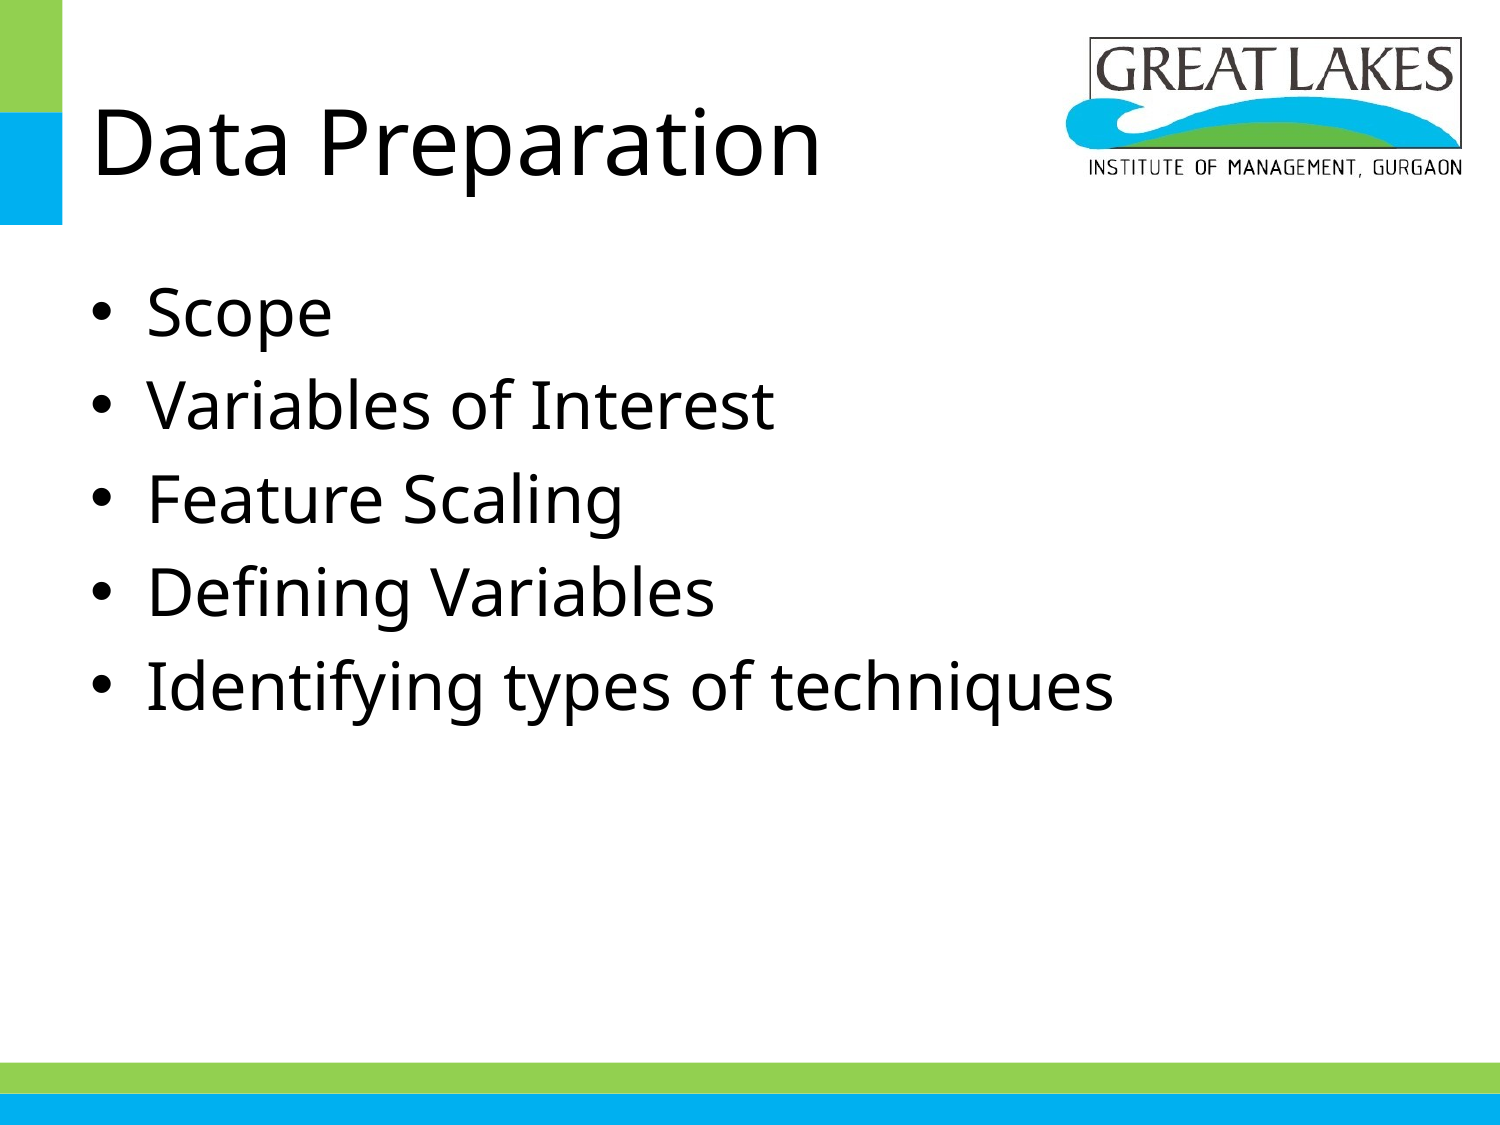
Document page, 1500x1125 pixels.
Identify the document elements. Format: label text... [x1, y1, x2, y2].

title Data Preparation [75, 45, 1425, 233]
picture [1062, 32, 1463, 178]
list Scope Variables of Interest Feature Scaling Defining Variables Identifying types of techniques [75, 262, 1425, 1005]
